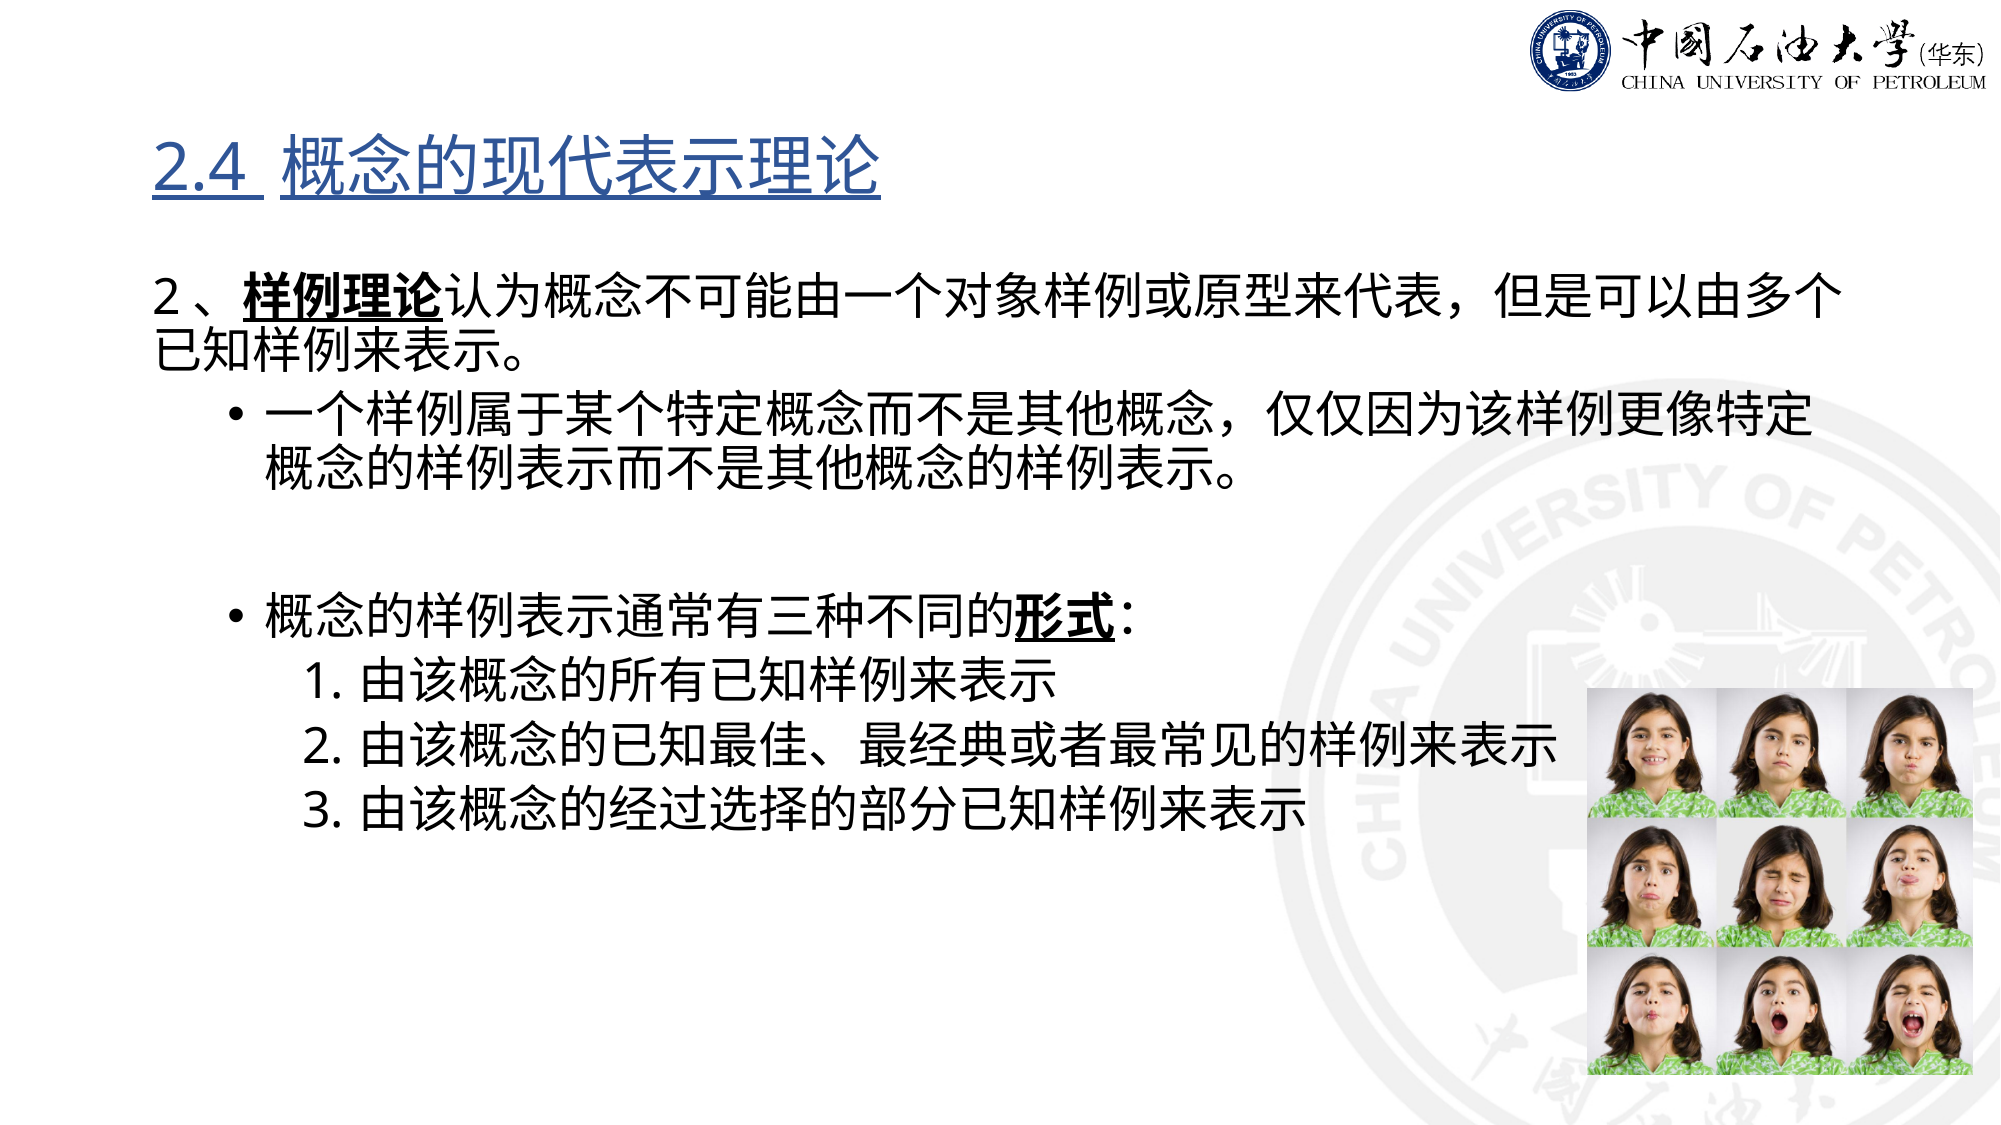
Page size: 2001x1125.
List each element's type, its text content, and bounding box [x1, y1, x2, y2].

picture [0, 0, 2001, 1125]
title 2.4 概念的现代表示理论 [137, 59, 1863, 278]
